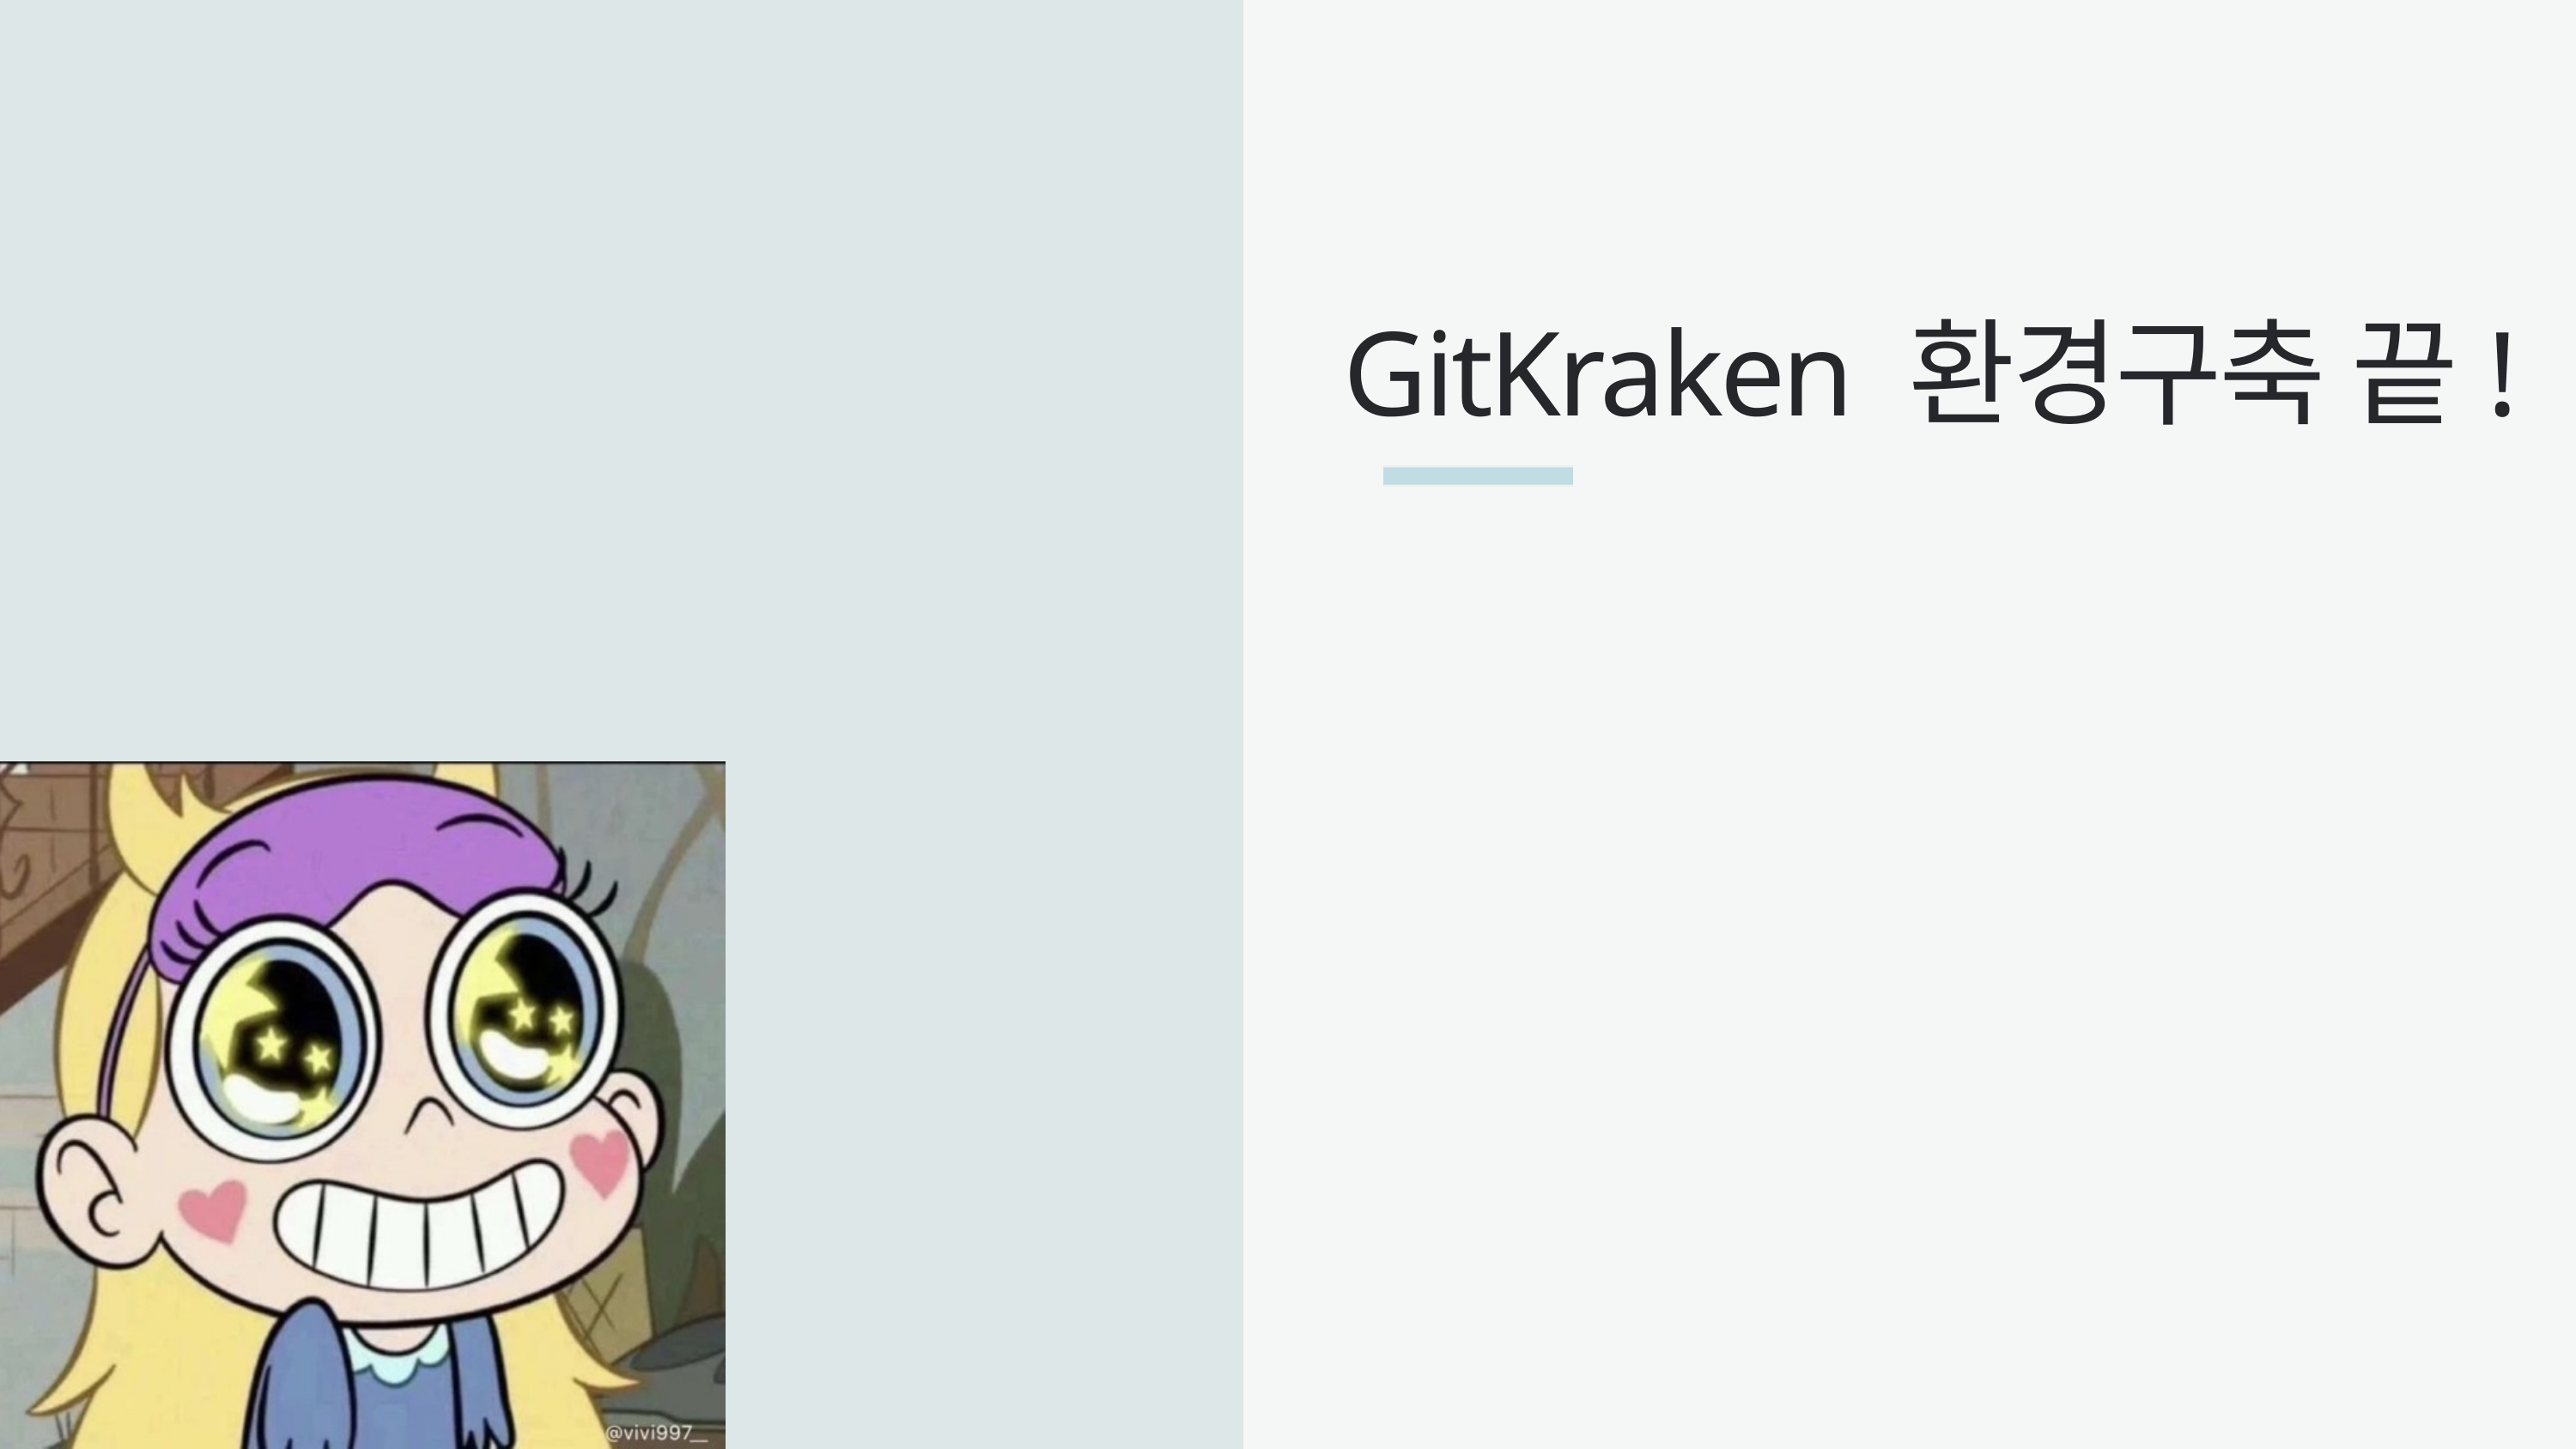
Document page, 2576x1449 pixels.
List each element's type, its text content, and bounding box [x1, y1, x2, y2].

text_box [0, 0, 1243, 1449]
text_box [1382, 440, 1574, 511]
text_box GitKraken 환경구축 끝! [1330, 294, 2576, 728]
picture [0, 761, 726, 1449]
